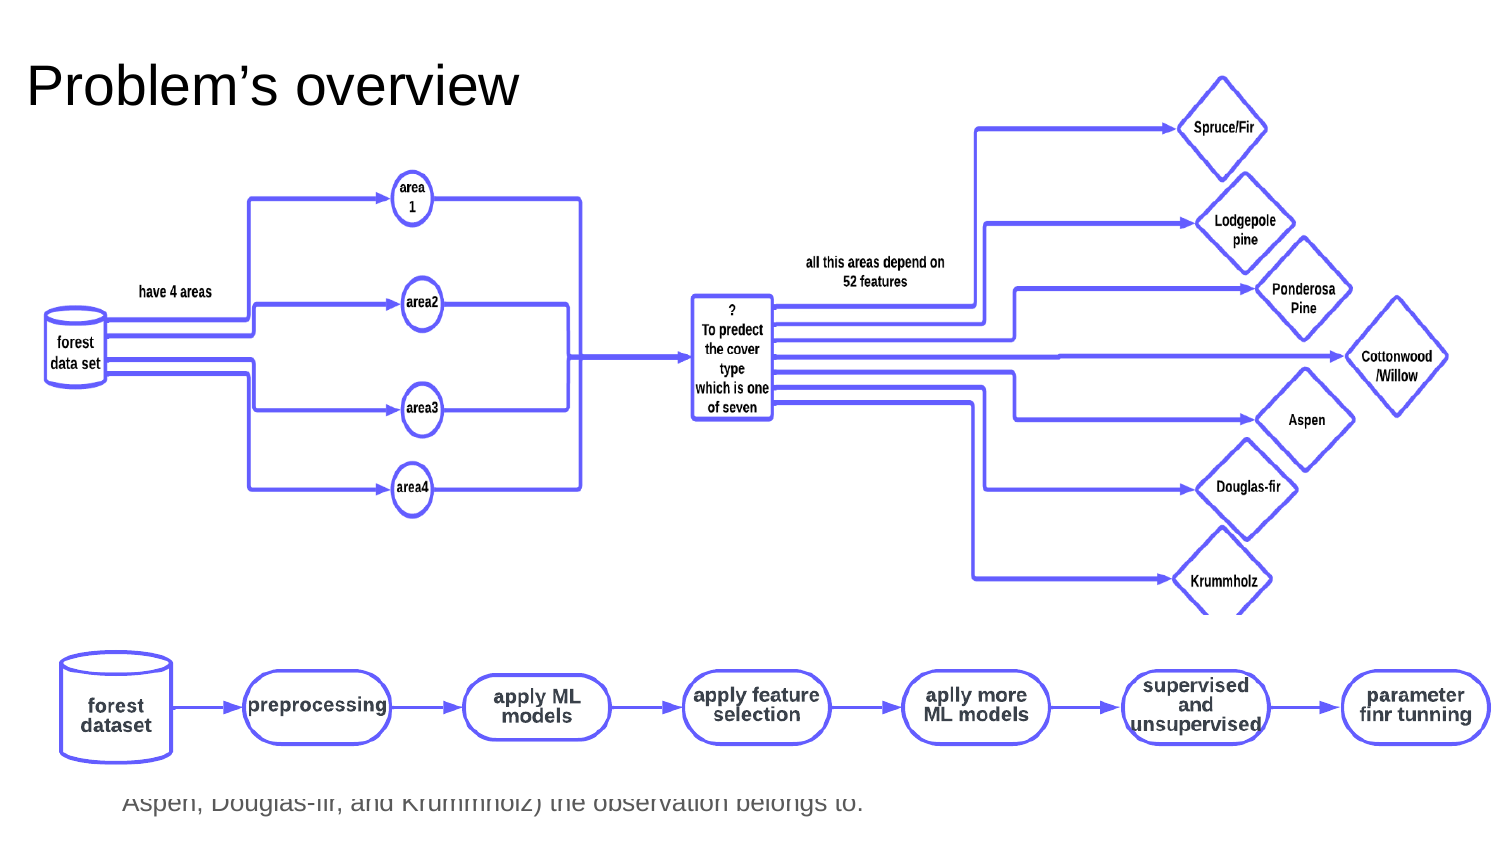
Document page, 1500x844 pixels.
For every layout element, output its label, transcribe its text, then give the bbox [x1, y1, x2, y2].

picture [24, 73, 1500, 799]
list The objective of this problem is to predict the forest cover type based on various environmental features. Given a set of features such as elevation, soil type, distance to water sources, etc., the task is to predict which of the seven forest cover types (Spruce/Fir, Lodgepole Pine, Ponderosa Pine, Cottonwood/Willow, Aspen, Douglas-fir, and Krummholz) the observation belongs to. [11, 667, 1410, 836]
title Problem’s overview [11, 39, 1410, 134]
